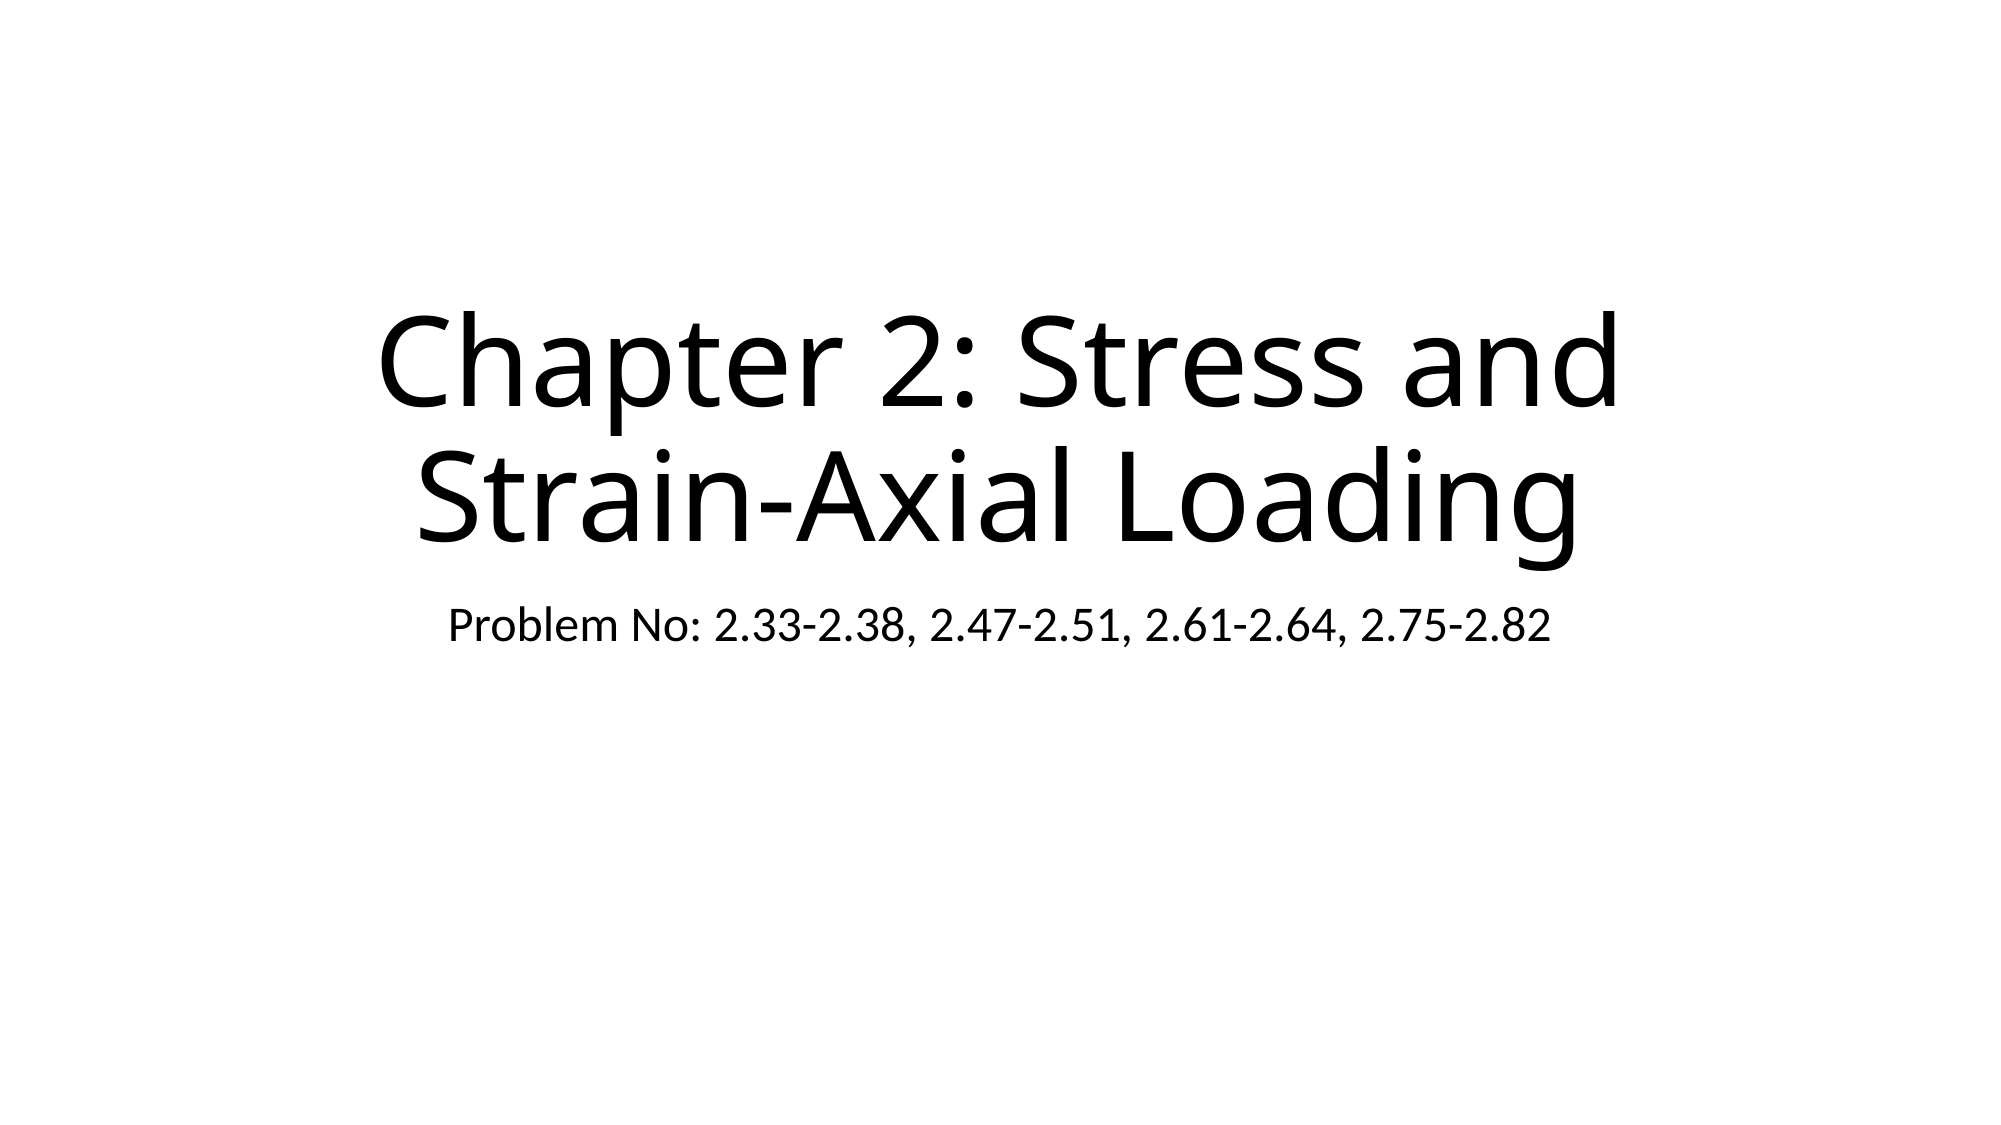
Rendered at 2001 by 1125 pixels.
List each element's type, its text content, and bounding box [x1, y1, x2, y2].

title Chapter 2: Stress and Strain-Axial Loading [249, 184, 1750, 576]
subtitle Problem No: 2.33-2.38, 2.47-2.51, 2.61-2.64, 2.75-2.82 [249, 590, 1750, 863]
